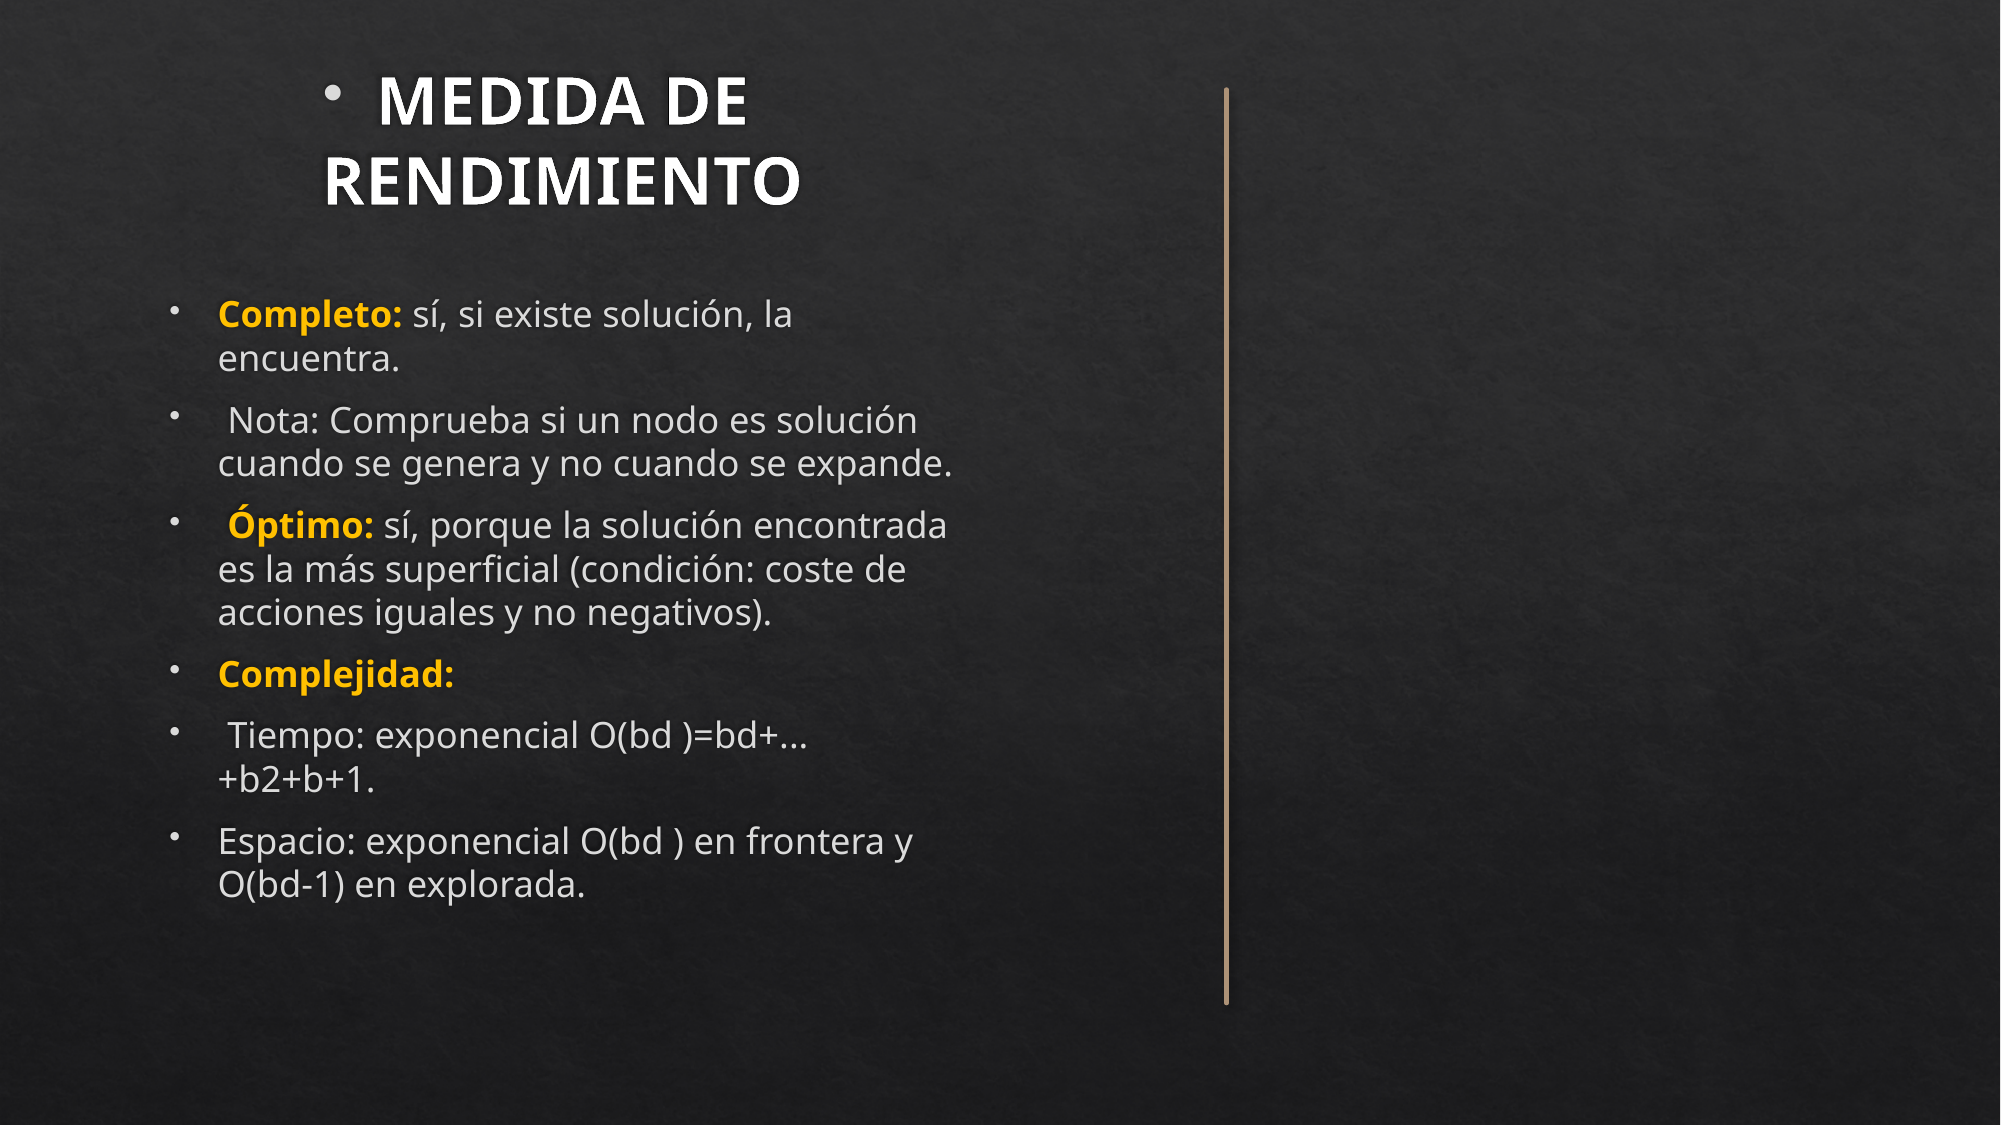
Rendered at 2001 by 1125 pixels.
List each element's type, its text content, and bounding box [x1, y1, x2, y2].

list Completo: sí, si existe solución, la encuentra. Nota: Comprueba si un nodo es solución cuando se genera y no cuando se expande. Óptimo: sí, porque la solución encontrada es la más superficial (condición: coste de acciones iguales y no negativos). Complejidad: Tiempo: exponencial O(bd )=bd+...+b2+b+1. Espacio: exponencial O(bd ) en frontera y O(bd-1) en explorada. [149, 284, 980, 950]
list MEDIDA DE RENDIMIENTO [118, 50, 950, 704]
